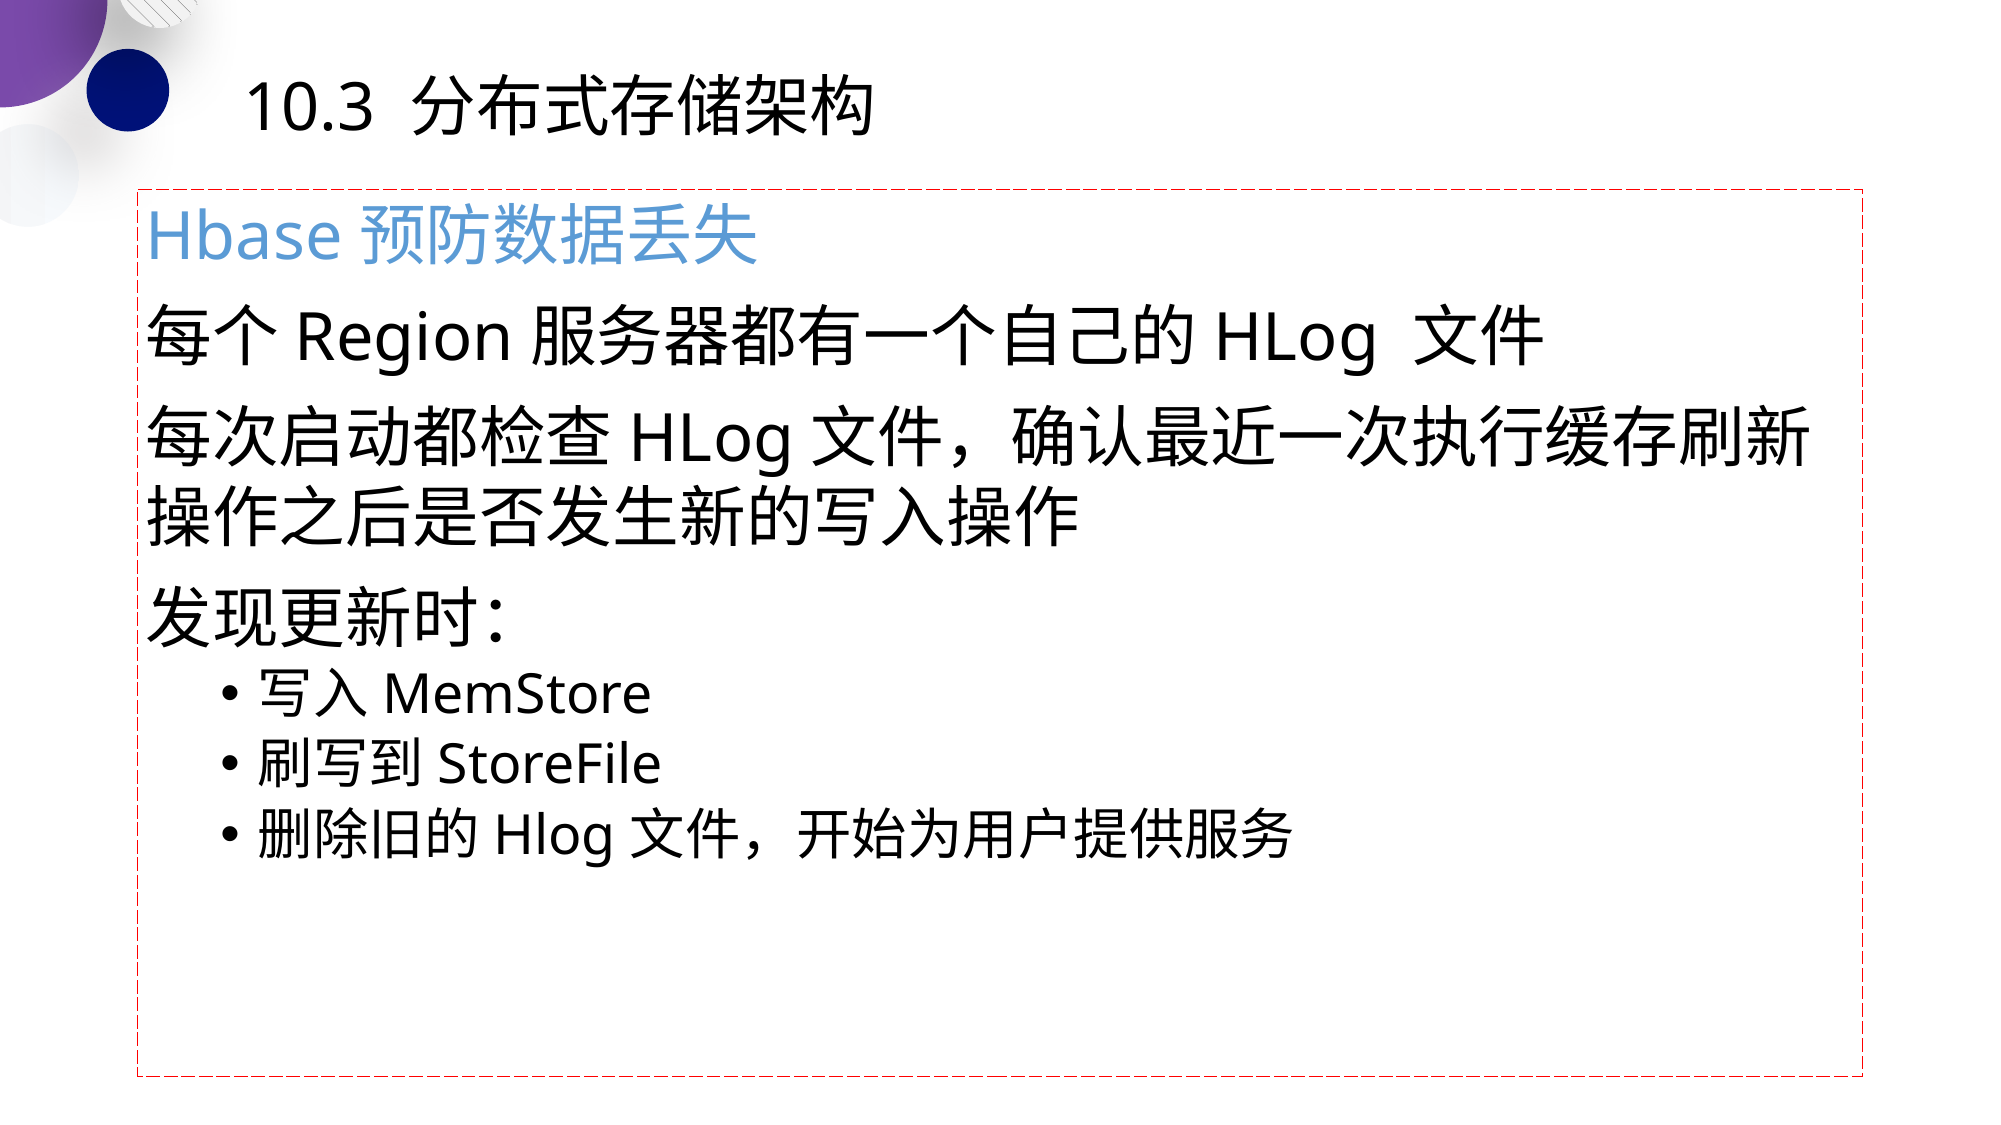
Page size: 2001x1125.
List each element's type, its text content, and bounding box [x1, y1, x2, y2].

list Hbase预防数据丢失 每个Region服务器都有一个自己的HLog 文件 每次启动都检查HLog文件，确认最近一次执行缓存刷新操作之后是否发生新的写入操作 发现更新时： 写入MemStore 刷写到StoreFile 删除旧的Hlog文件，开始为用户提供服务 [137, 189, 1863, 1077]
title 10.3 分布式存储架构 [235, 59, 1863, 159]
slide_number [1550, 1042, 2000, 1103]
text_box [324, 291, 1638, 975]
